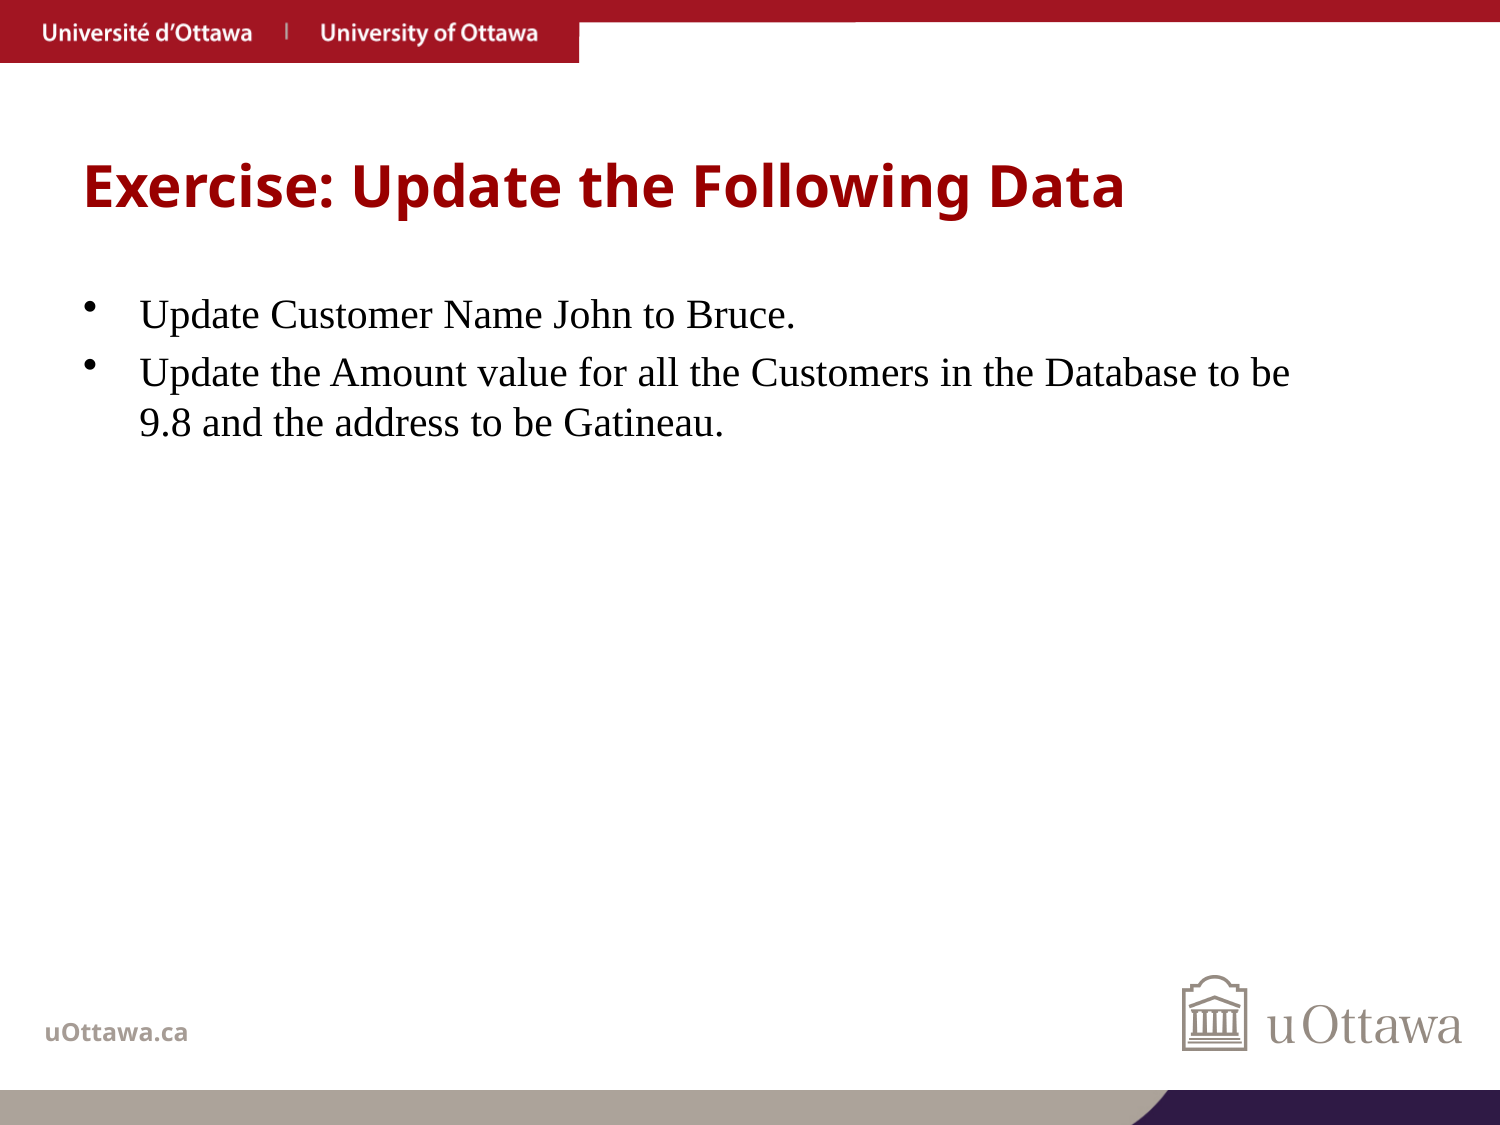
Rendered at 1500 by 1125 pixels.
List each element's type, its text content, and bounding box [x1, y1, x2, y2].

picture [0, 1090, 1500, 1125]
picture [0, 0, 1500, 63]
title Exercise: Update the Following Data [67, 113, 1344, 256]
list Update Customer Name John to Bruce. Update the Amount value for all the Customers in the Database to be 9.8 and the address to be Gatineau. [68, 278, 1344, 895]
picture [1182, 975, 1462, 1051]
